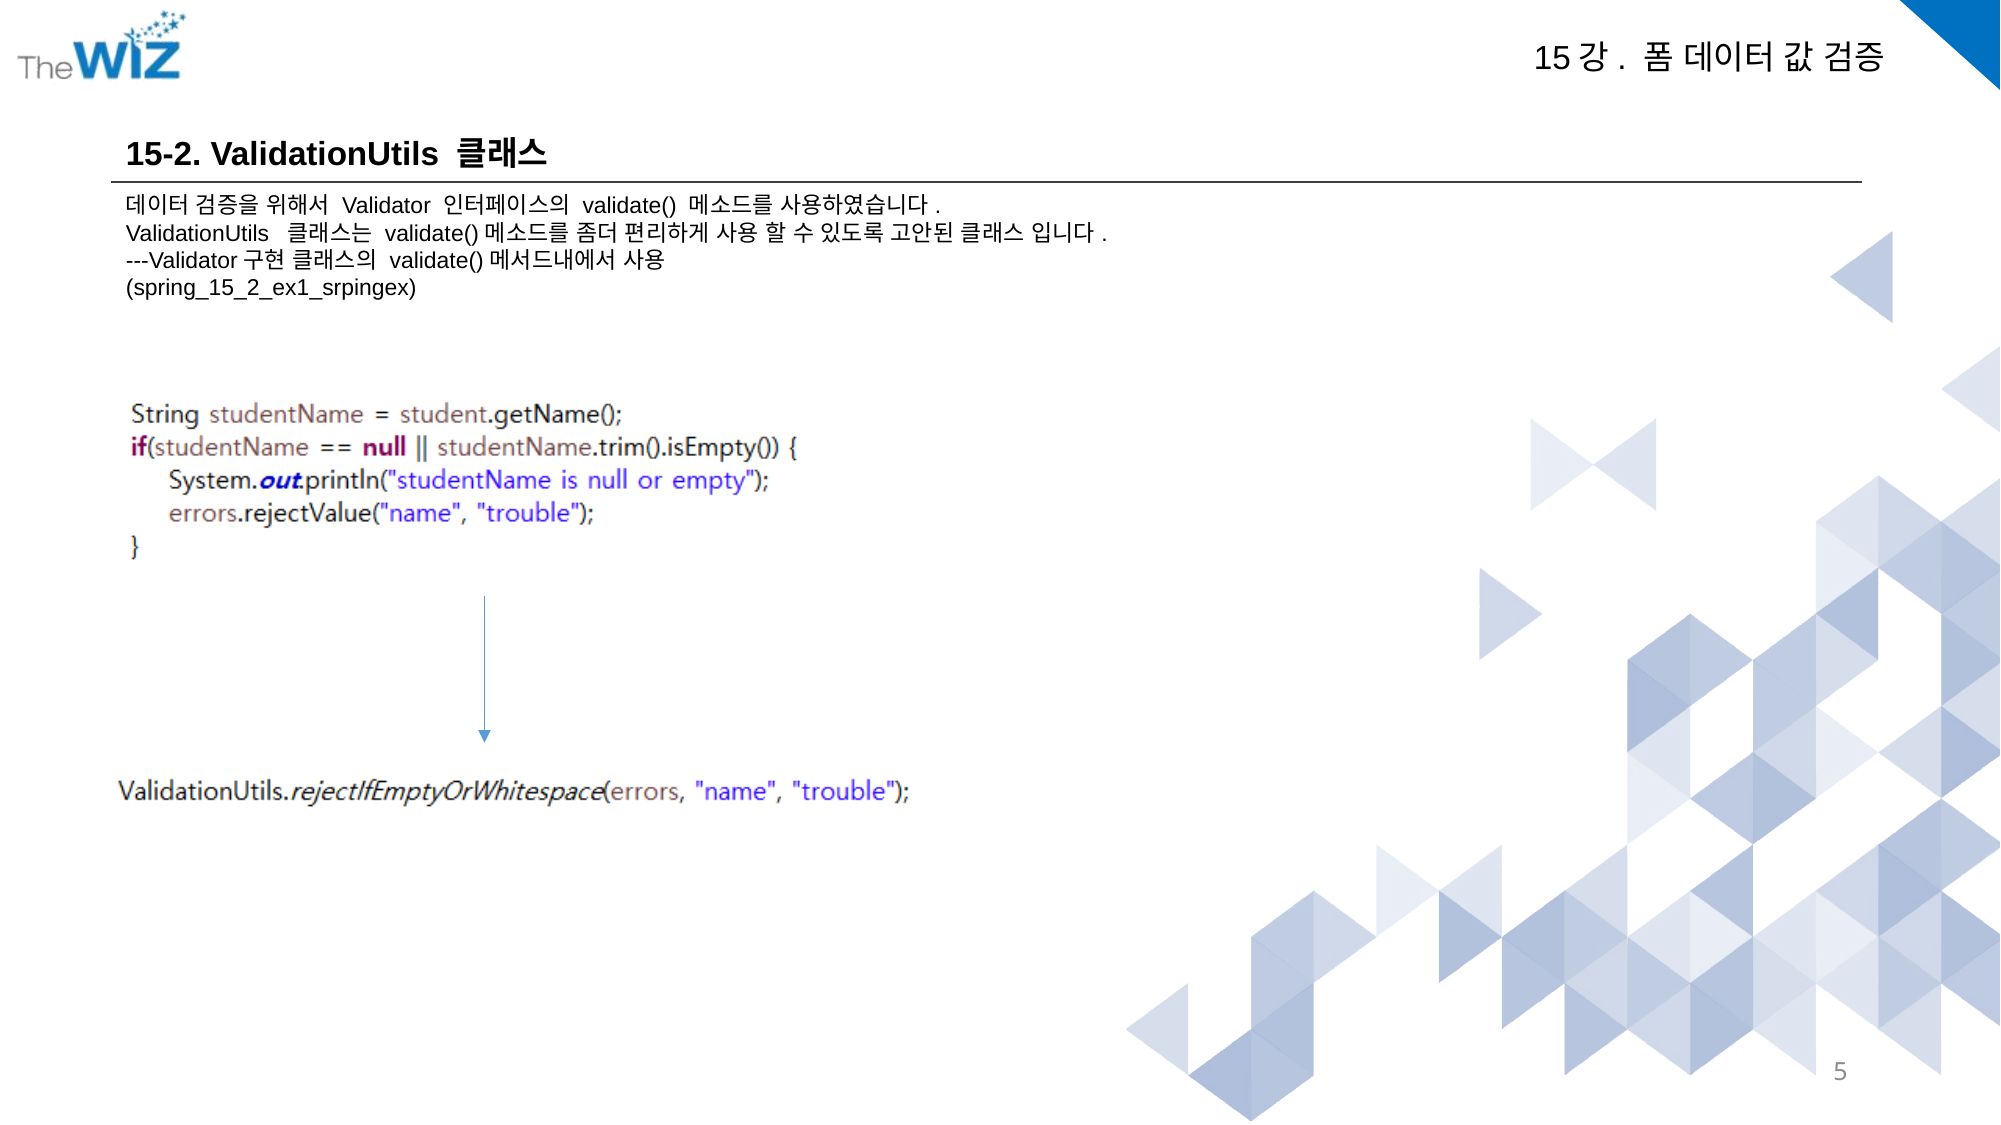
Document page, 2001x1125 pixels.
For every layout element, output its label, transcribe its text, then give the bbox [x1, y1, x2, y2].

text_box 15-2. ValidationUtils 클래스 [111, 124, 1863, 180]
slide_number 5 [1412, 1042, 1863, 1103]
picture [100, 757, 936, 821]
text_box 데이터 검증을 위해서 Validator 인터페이스의 validate() 메소드를 사용하였습니다. ValidationUtils 클래스는 validate()메소드를 좀더 편리하게 사용 할 수 있도록 고안된 클래스 입니다. ---Validator구현 클래스의 validate()메서드내에서 사용 (spring_15_2_ex1_srpingex) [111, 183, 1863, 308]
picture [0, 0, 215, 90]
picture [111, 390, 858, 572]
